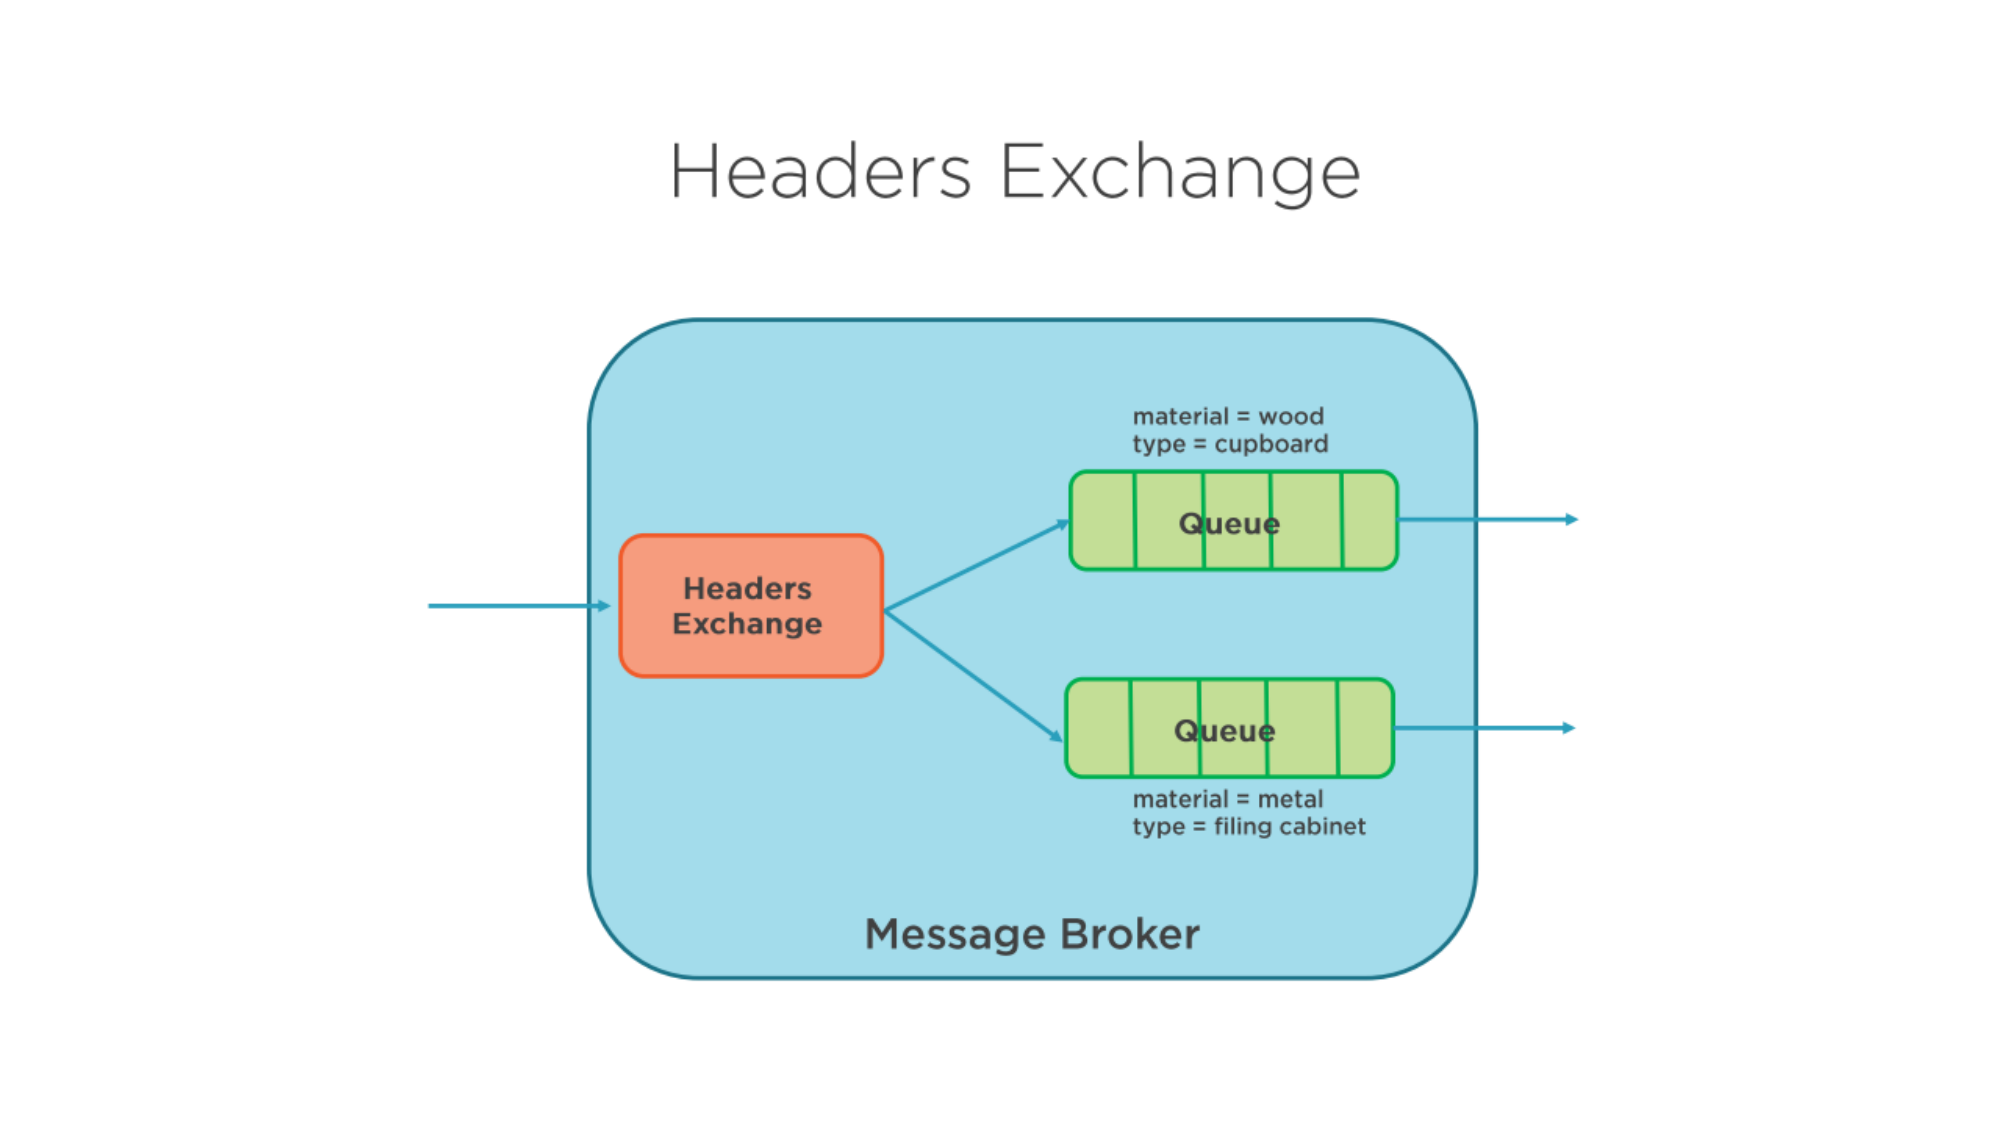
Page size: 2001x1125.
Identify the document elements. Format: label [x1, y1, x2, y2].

picture [398, 111, 1602, 1014]
